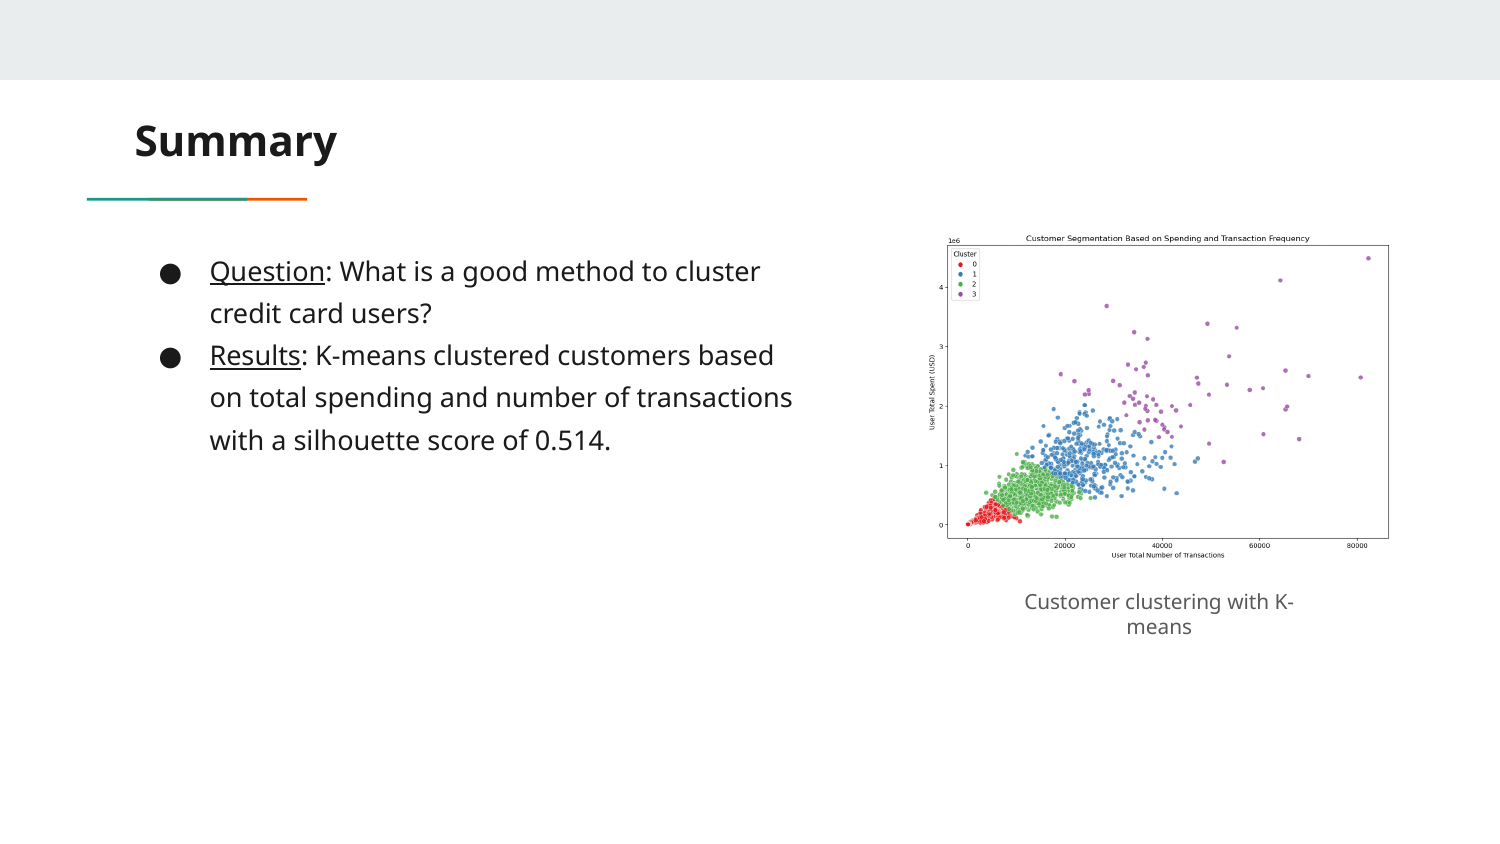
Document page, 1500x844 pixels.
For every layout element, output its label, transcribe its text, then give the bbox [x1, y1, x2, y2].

picture [925, 231, 1394, 563]
text_box Customer clustering with K-means [984, 573, 1334, 654]
title Summary [119, 96, 1381, 185]
list Question: What is a good method to cluster credit card users? Results: K-means clustered customers based on total spending and number of transactions with a silhouette score of 0.514. [119, 232, 823, 714]
